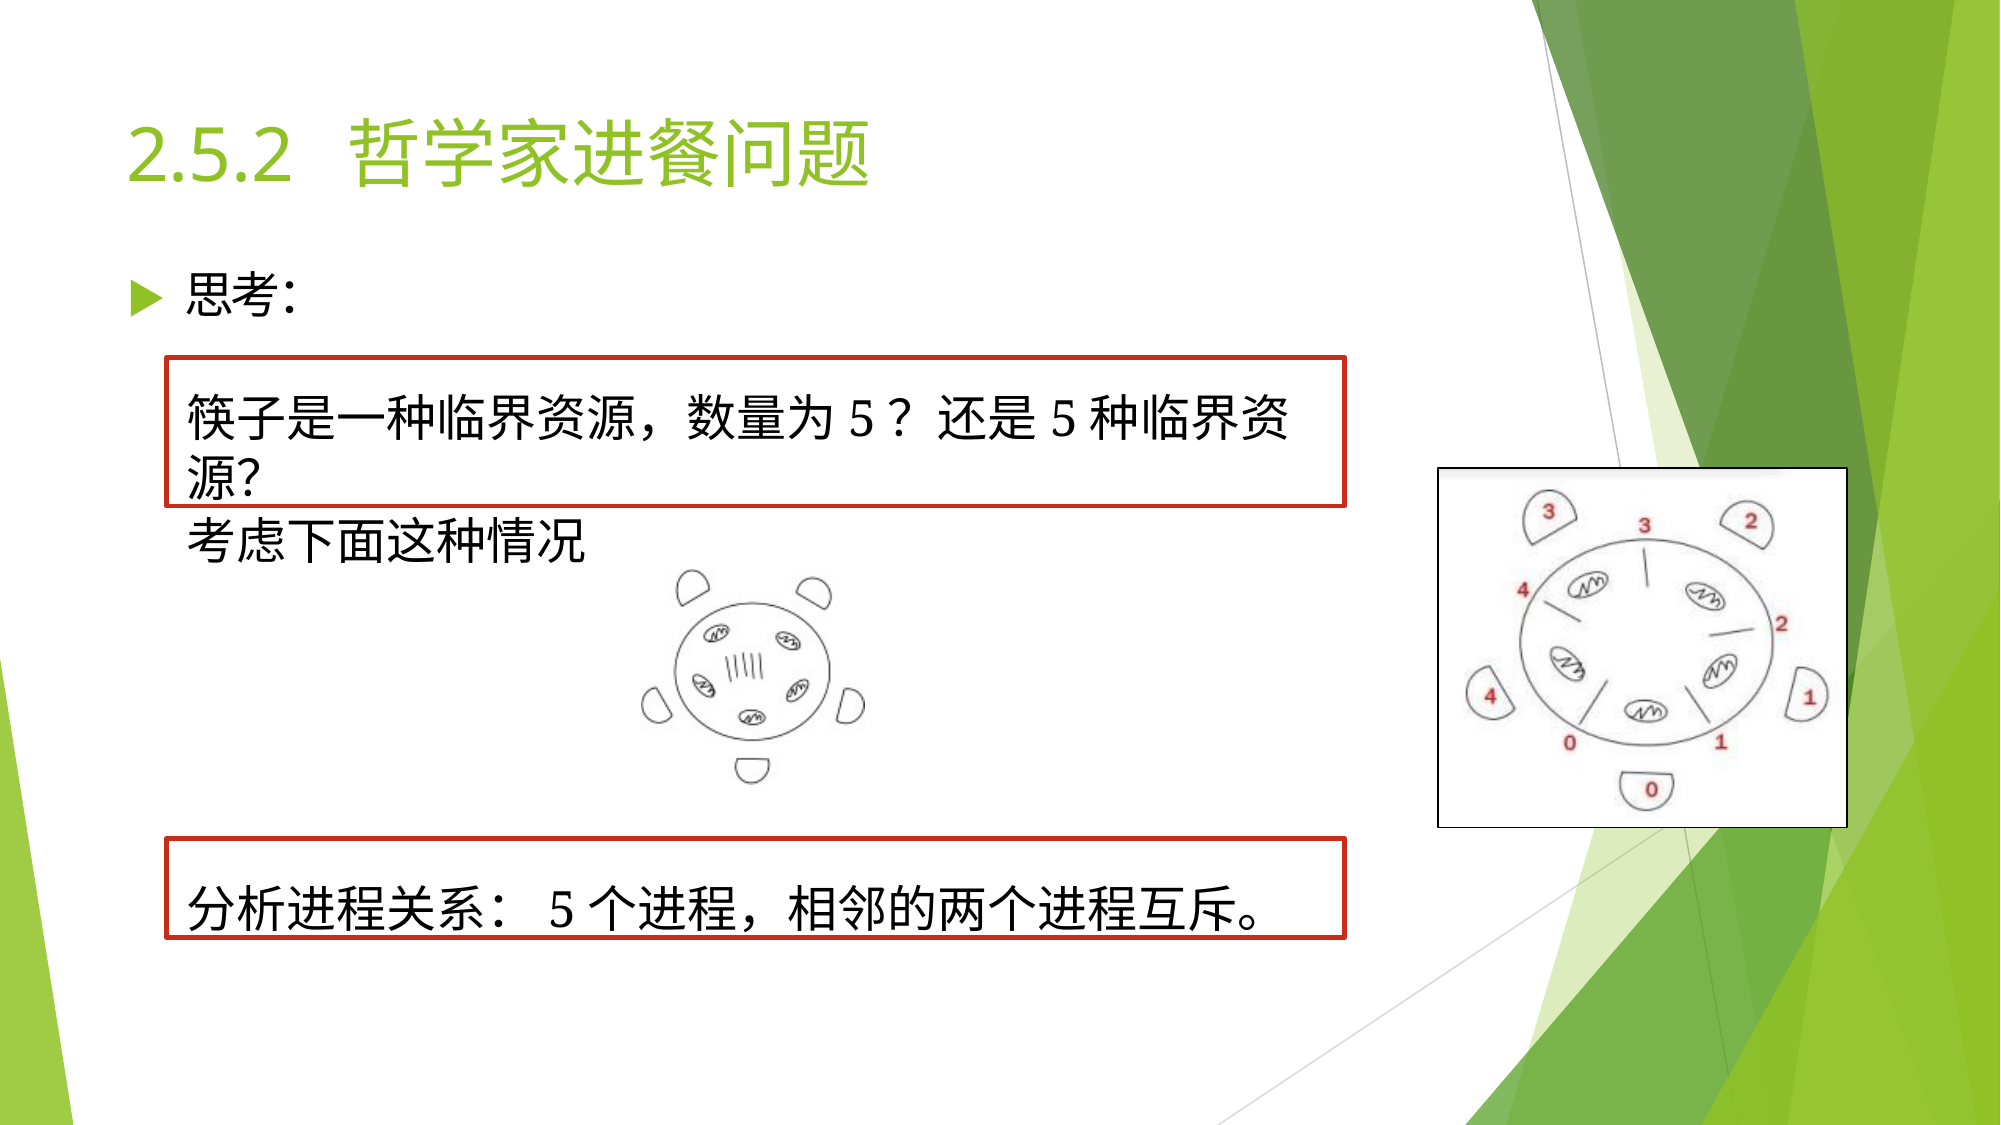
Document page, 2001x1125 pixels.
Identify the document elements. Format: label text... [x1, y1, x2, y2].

picture [641, 568, 866, 786]
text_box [1436, 466, 1849, 829]
text_box 考虑下面这种情况 [184, 507, 589, 570]
text_box ▶ 思考： [124, 261, 335, 324]
text_box 分析进程关系：5个进程，相邻的两个进程互斥。 [166, 838, 1345, 938]
text_box 筷子是一种临界资源，数量为5？还是5种临界资源？ [166, 357, 1345, 506]
title 2.5.2 哲学家进餐问题 [124, 104, 872, 295]
